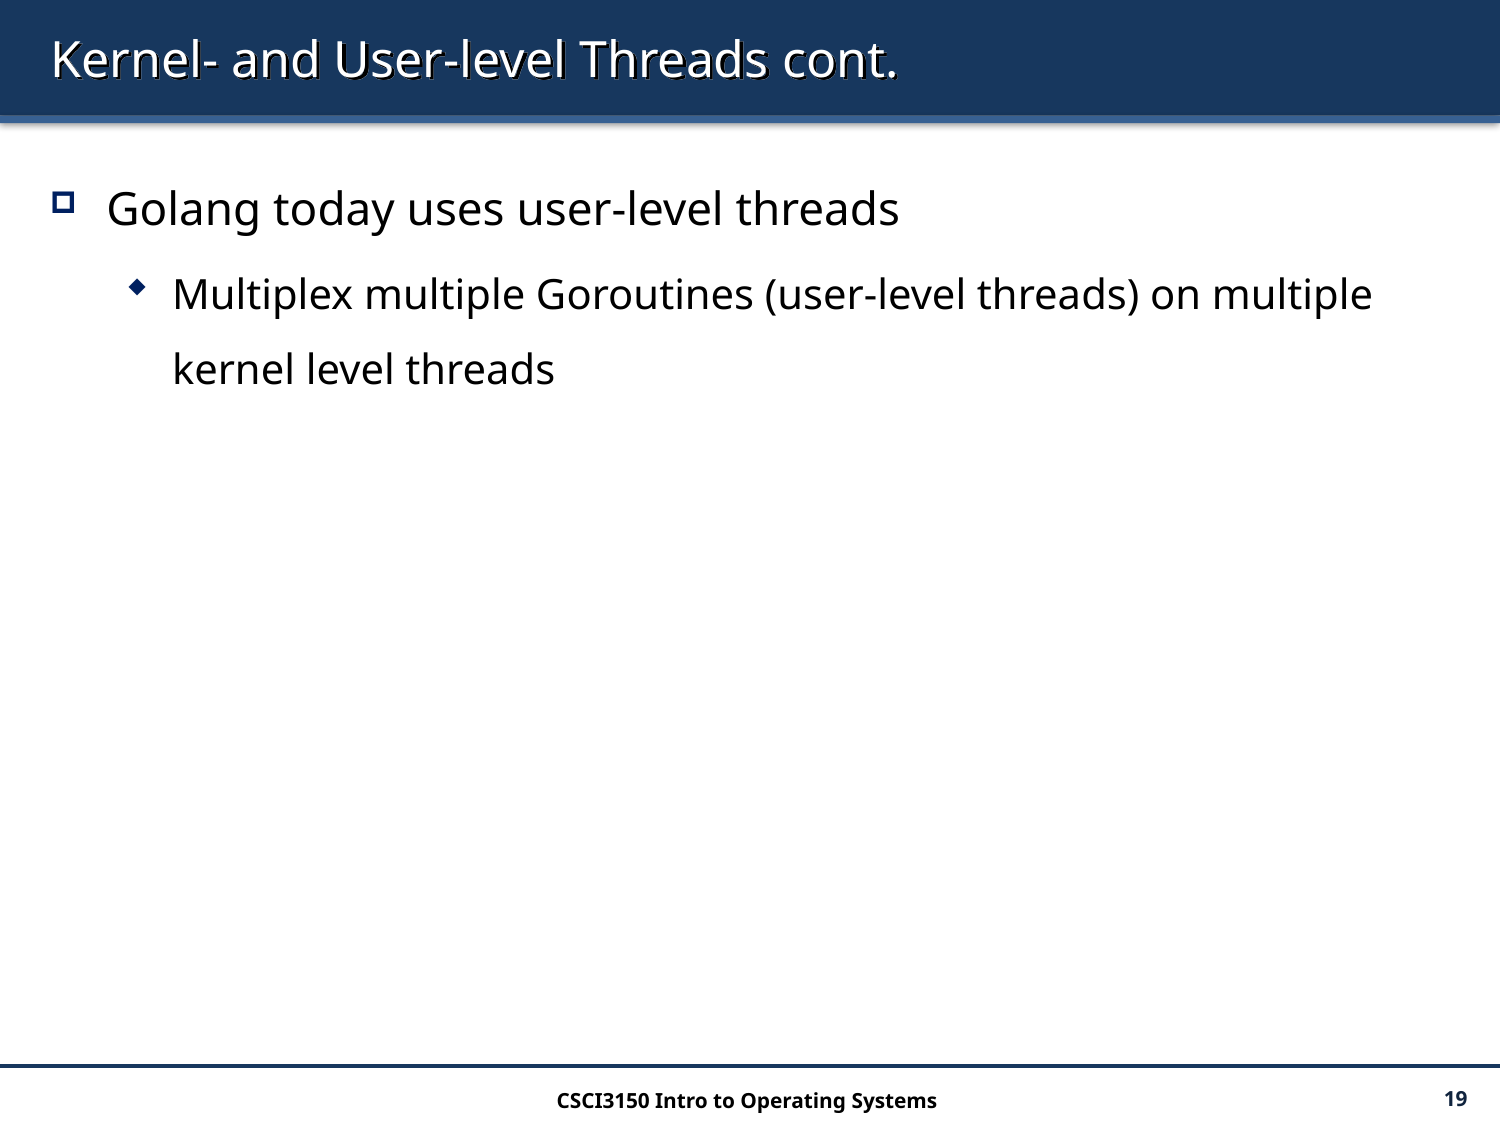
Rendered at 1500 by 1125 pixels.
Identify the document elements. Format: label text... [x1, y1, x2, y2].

title Kernel- and User-level Threads cont. [34, 8, 1477, 106]
slide_number 19 [1306, 1081, 1483, 1118]
footer CSCI3150 Intro to Operating Systems [497, 1079, 997, 1117]
list Golang today uses user-level threads Multiplex multiple Goroutines (user-level threads) on multiple kernel level threads [34, 144, 1477, 1048]
